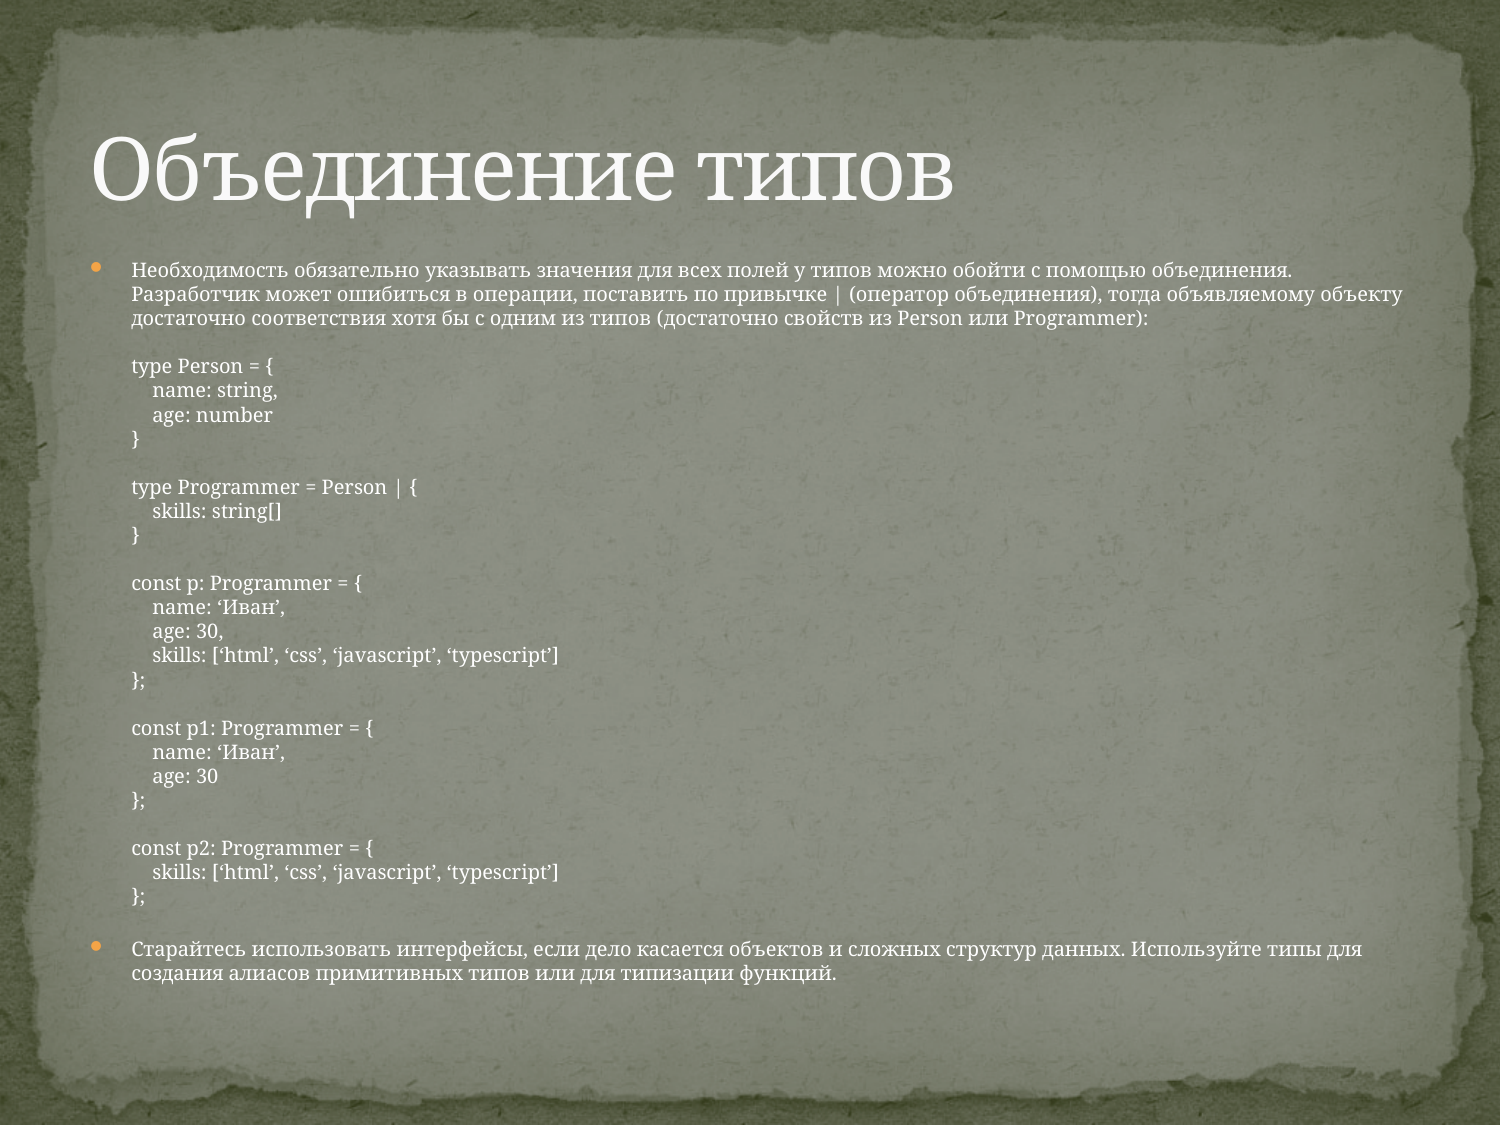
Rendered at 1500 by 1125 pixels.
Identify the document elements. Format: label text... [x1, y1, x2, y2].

title Объединение типов [74, 24, 1425, 225]
list Необходимость обязательно указывать значения для всех полей у типов можно обойти с помощью объединения. Разработчик может ошибиться в операции, поставить по привычке | (оператор объединения), тогда объявляемому объекту достаточно соответствия хотя бы с одним из типов (достаточно свойств из Person или Programmer): type Person = { name: string, age: number } type Programmer = Person | { skills: string[] } const p: Programmer = { name: ‘Иван’, age: 30, skills: [‘html’, ‘css’, ‘javascript’, ‘typescript’] }; const p1: Programmer = { name: ‘Иван’, age: 30 }; const p2: Programmer = { skills: [‘html’, ‘css’, ‘javascript’, ‘typescript’] }; Старайтесь использовать интерфейсы, если дело касается объектов и сложных структур данных. Используйте типы для создания алиасов примитивных типов или для типизации функций. [75, 249, 1425, 1000]
